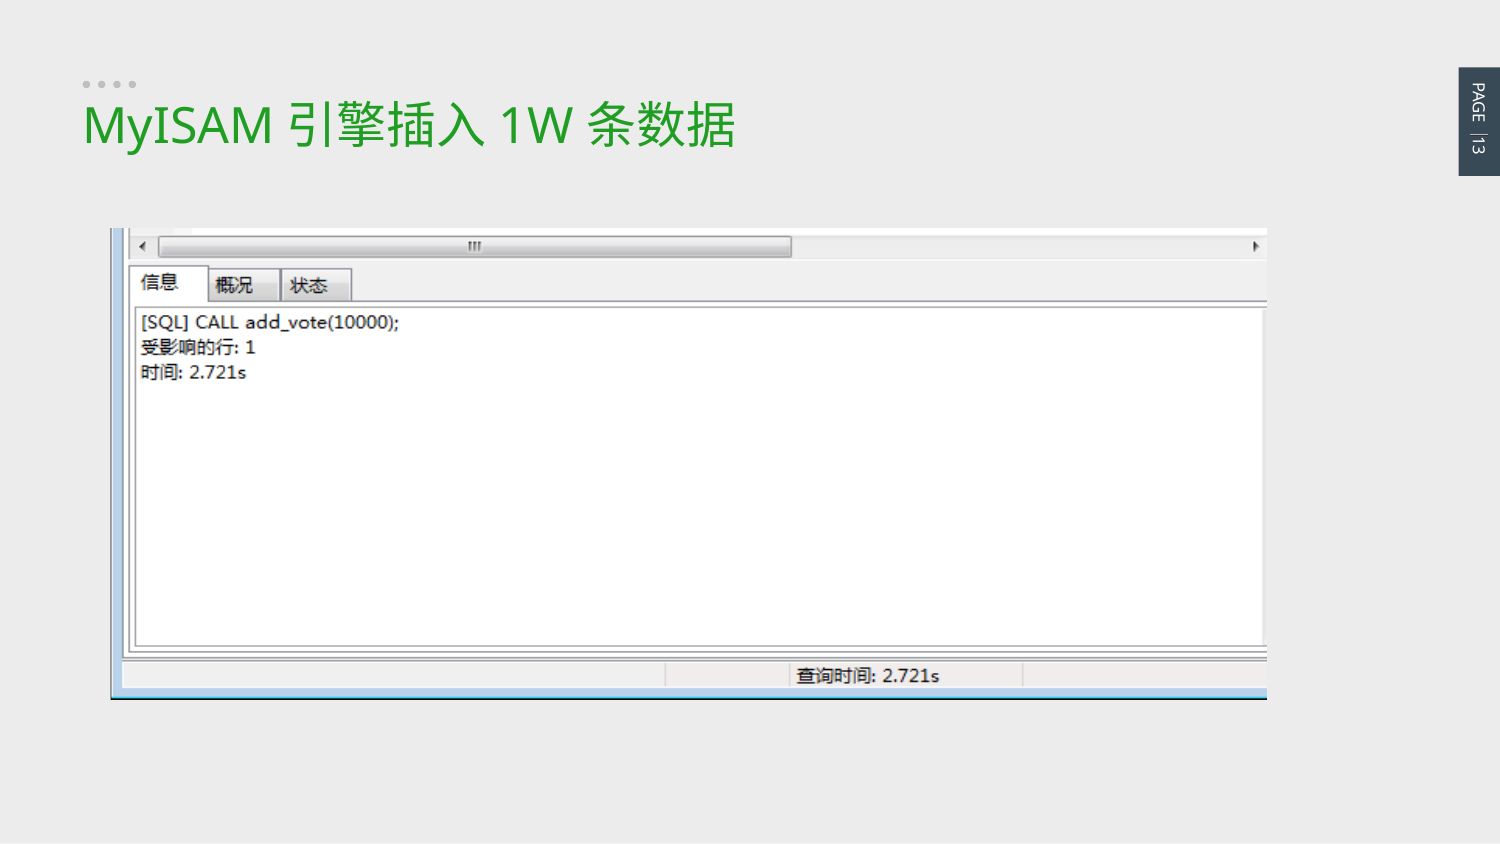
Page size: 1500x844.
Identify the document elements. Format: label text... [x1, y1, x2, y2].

text_box MyISAM引擎插入1W条数据 [67, 85, 796, 161]
picture [110, 228, 1268, 701]
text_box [1458, 67, 1500, 177]
